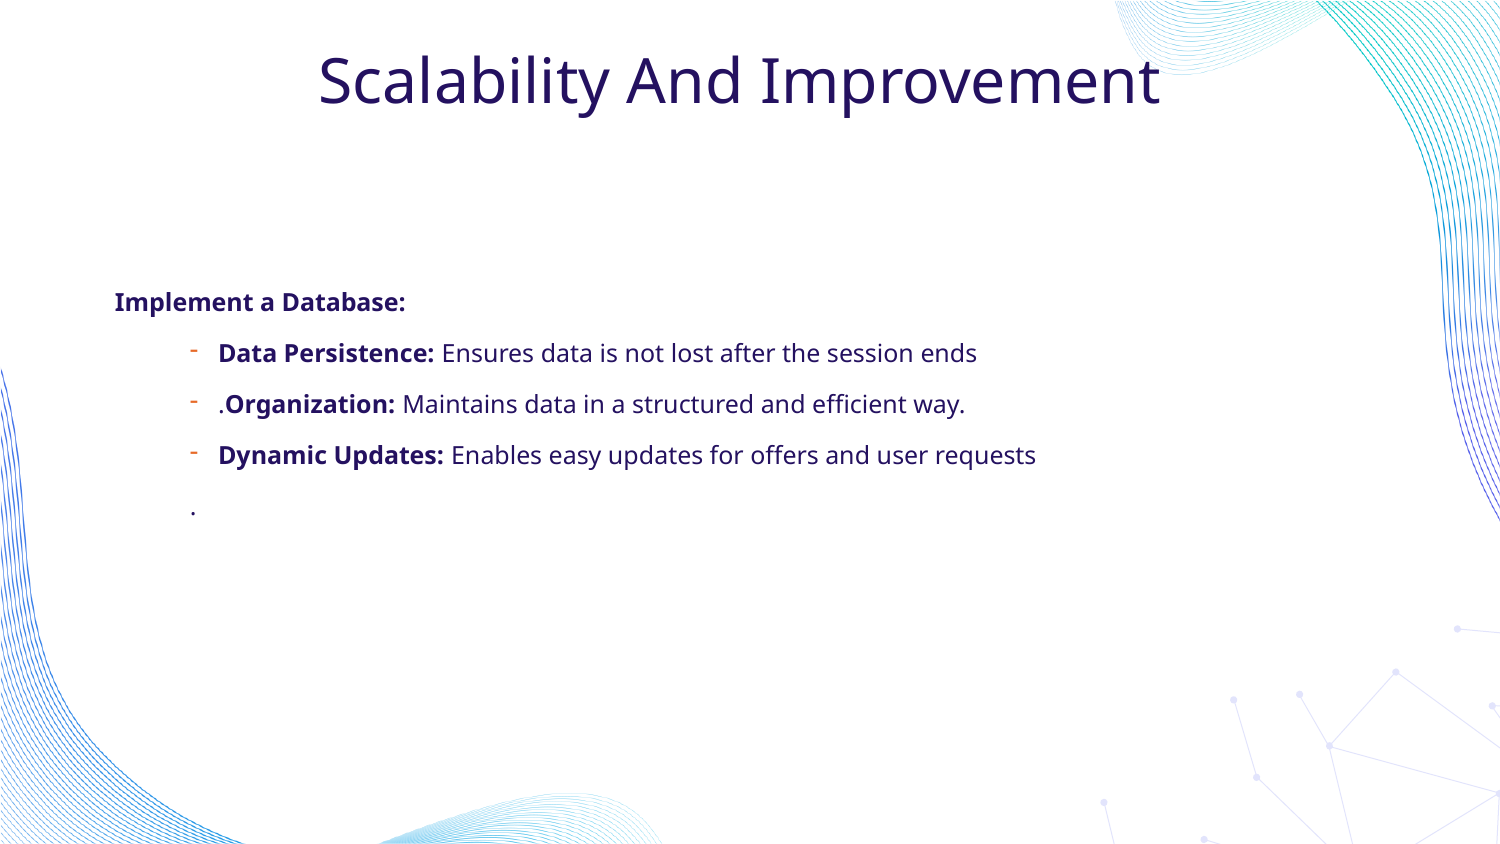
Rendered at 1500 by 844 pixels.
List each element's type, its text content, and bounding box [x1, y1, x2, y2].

subtitle Implement a Database: Data Persistence: Ensures data is not lost after the session ends .Organization: Maintains data in a structured and efficient way. Dynamic Updates: Enables easy updates for offers and user requests . [99, 271, 1350, 722]
title Scalability And Improvement [55, 46, 1425, 132]
picture [1109, 0, 1500, 532]
picture [0, 336, 693, 844]
